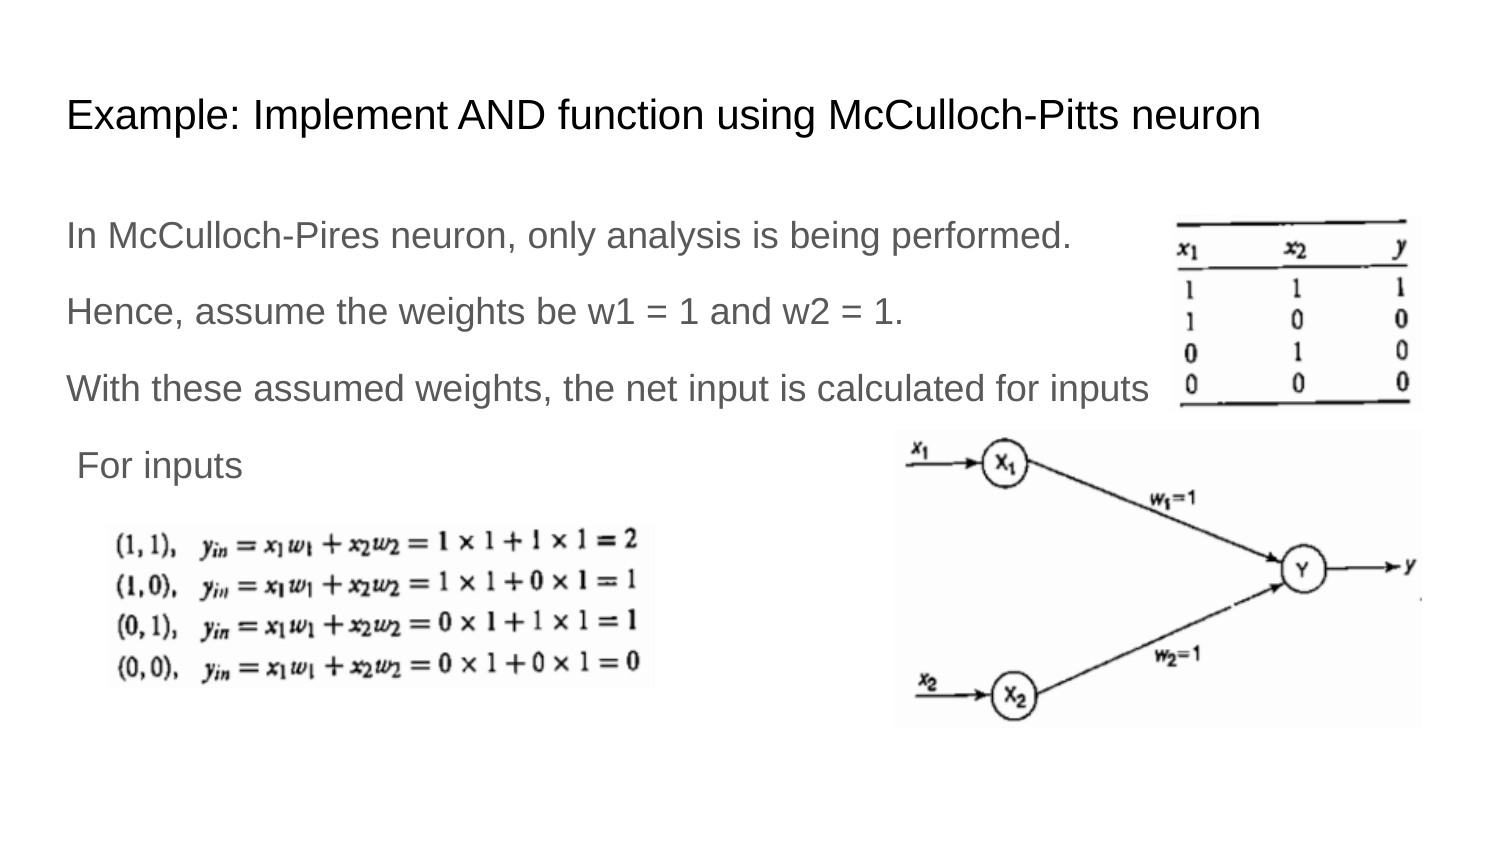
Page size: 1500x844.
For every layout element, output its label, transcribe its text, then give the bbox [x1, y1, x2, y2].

picture [894, 430, 1422, 728]
list In McCulloch-Pires neuron, only analysis is being performed. Hence, assume the weights be w1 = 1 and w2 = 1. With these assumed weights, the net input is calculated for inputs For inputs [51, 189, 1449, 750]
title Example: Implement AND function using McCulloch-Pitts neuron [51, 72, 1449, 167]
picture [107, 525, 655, 689]
picture [1171, 214, 1422, 411]
